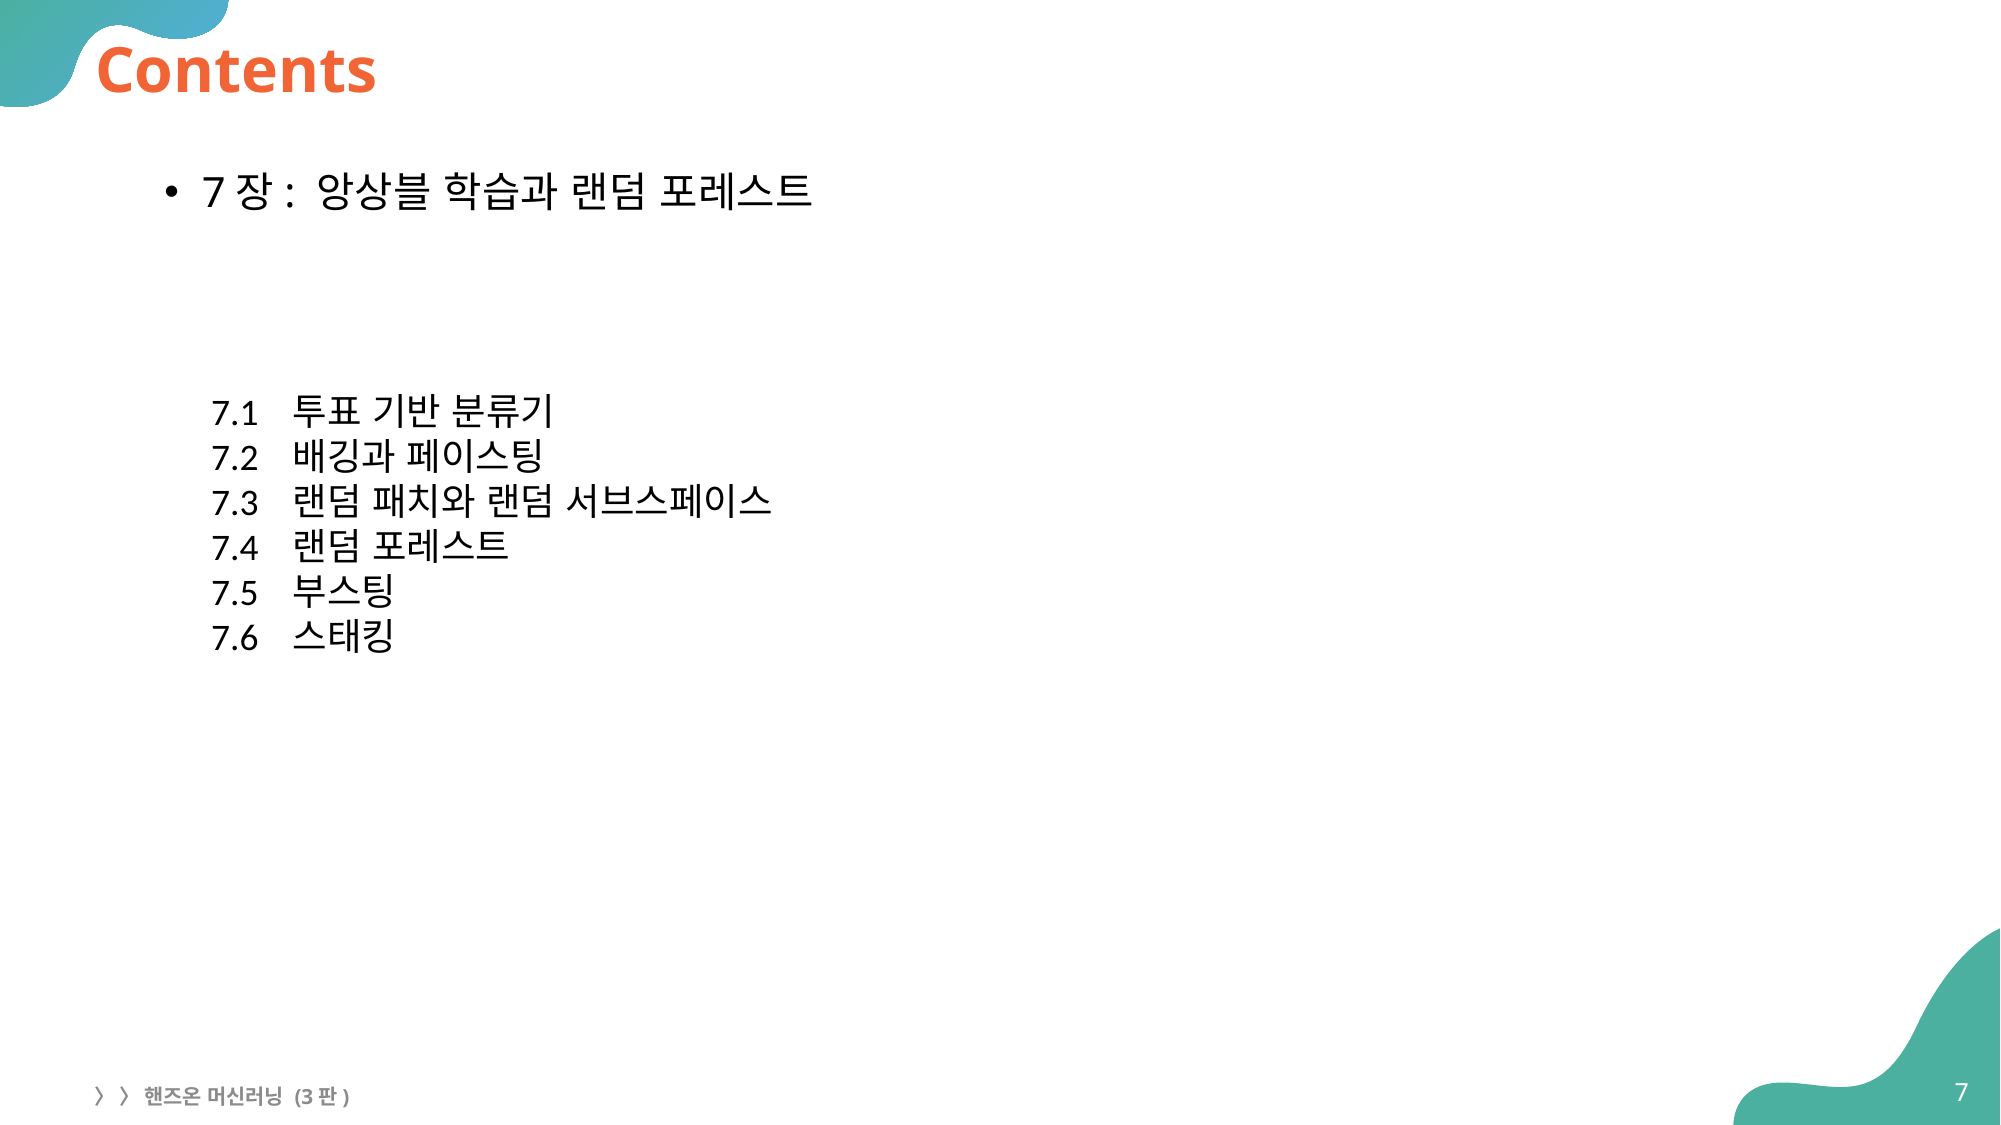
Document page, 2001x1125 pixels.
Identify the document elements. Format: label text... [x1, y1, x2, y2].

title Contents [79, 17, 1931, 128]
footer 〉 〉 핸즈온 머신러닝 (3판) [79, 1078, 755, 1114]
slide_number 7 [1917, 1063, 1984, 1124]
text_box [127, 312, 1970, 1104]
text_box 7.1 투표 기반 분류기 7.2 배깅과 페이스팅 7.3 랜덤 패치와 랜덤 서브스페이스 7.4 랜덤 포레스트 7.5 부스팅 7.6 스태킹 [196, 380, 1843, 851]
list 7장: 앙상블 학습과 랜덤 포레스트 [149, 133, 2000, 356]
